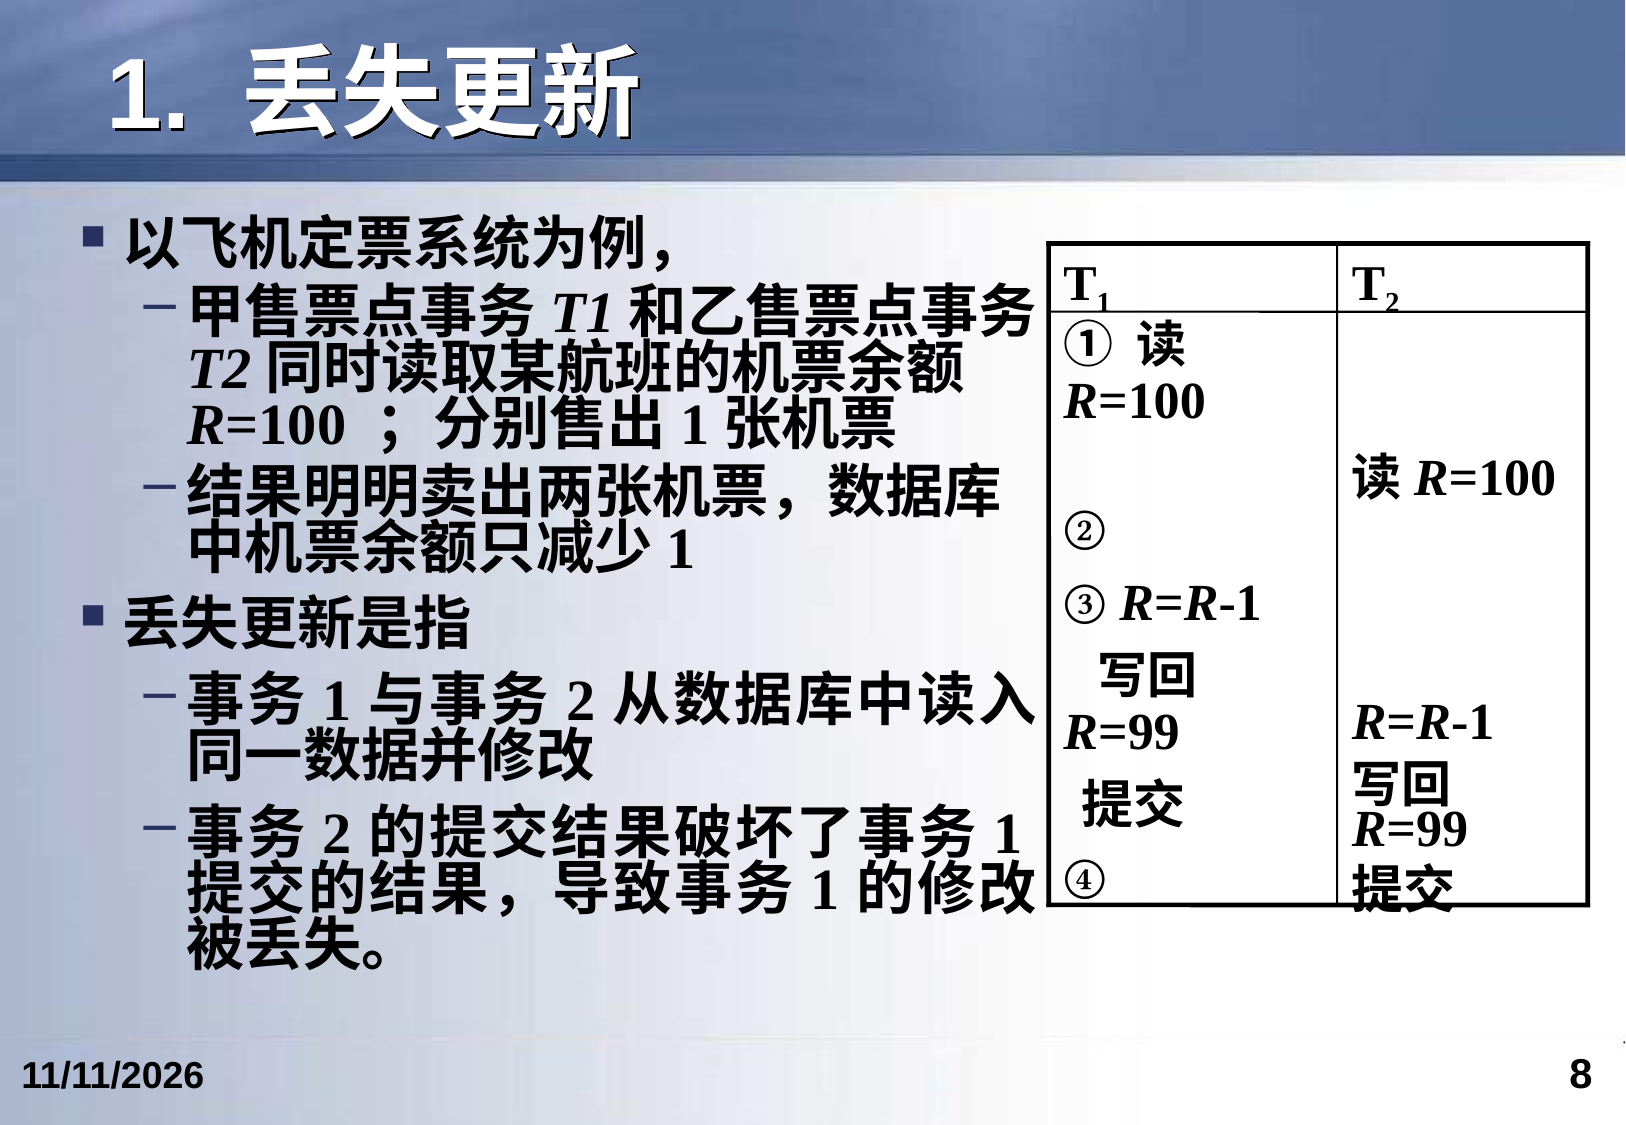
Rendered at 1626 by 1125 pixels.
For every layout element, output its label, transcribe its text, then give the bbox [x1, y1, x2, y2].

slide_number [2, 1041, 380, 1125]
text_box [1048, 243, 1588, 906]
picture [0, 0, 1626, 1125]
title 1. 丢失更新 [106, 41, 1554, 150]
slide_number 8 [1201, 1037, 1612, 1124]
text_box 以飞机定票系统为例， 甲售票点事务T1和乙售票点事务T2同时读取某航班的机票余额R=100 ；分别售出1张机票 结果明明卖出两张机票，数据库中机票余额只减少1 丢失更新是指 事务1与事务2从数据库中读入同一数据并修改 事务2的提交结果破坏了事务1提交的结果，导致事务1的修改被丢失。 [80, 219, 1037, 977]
